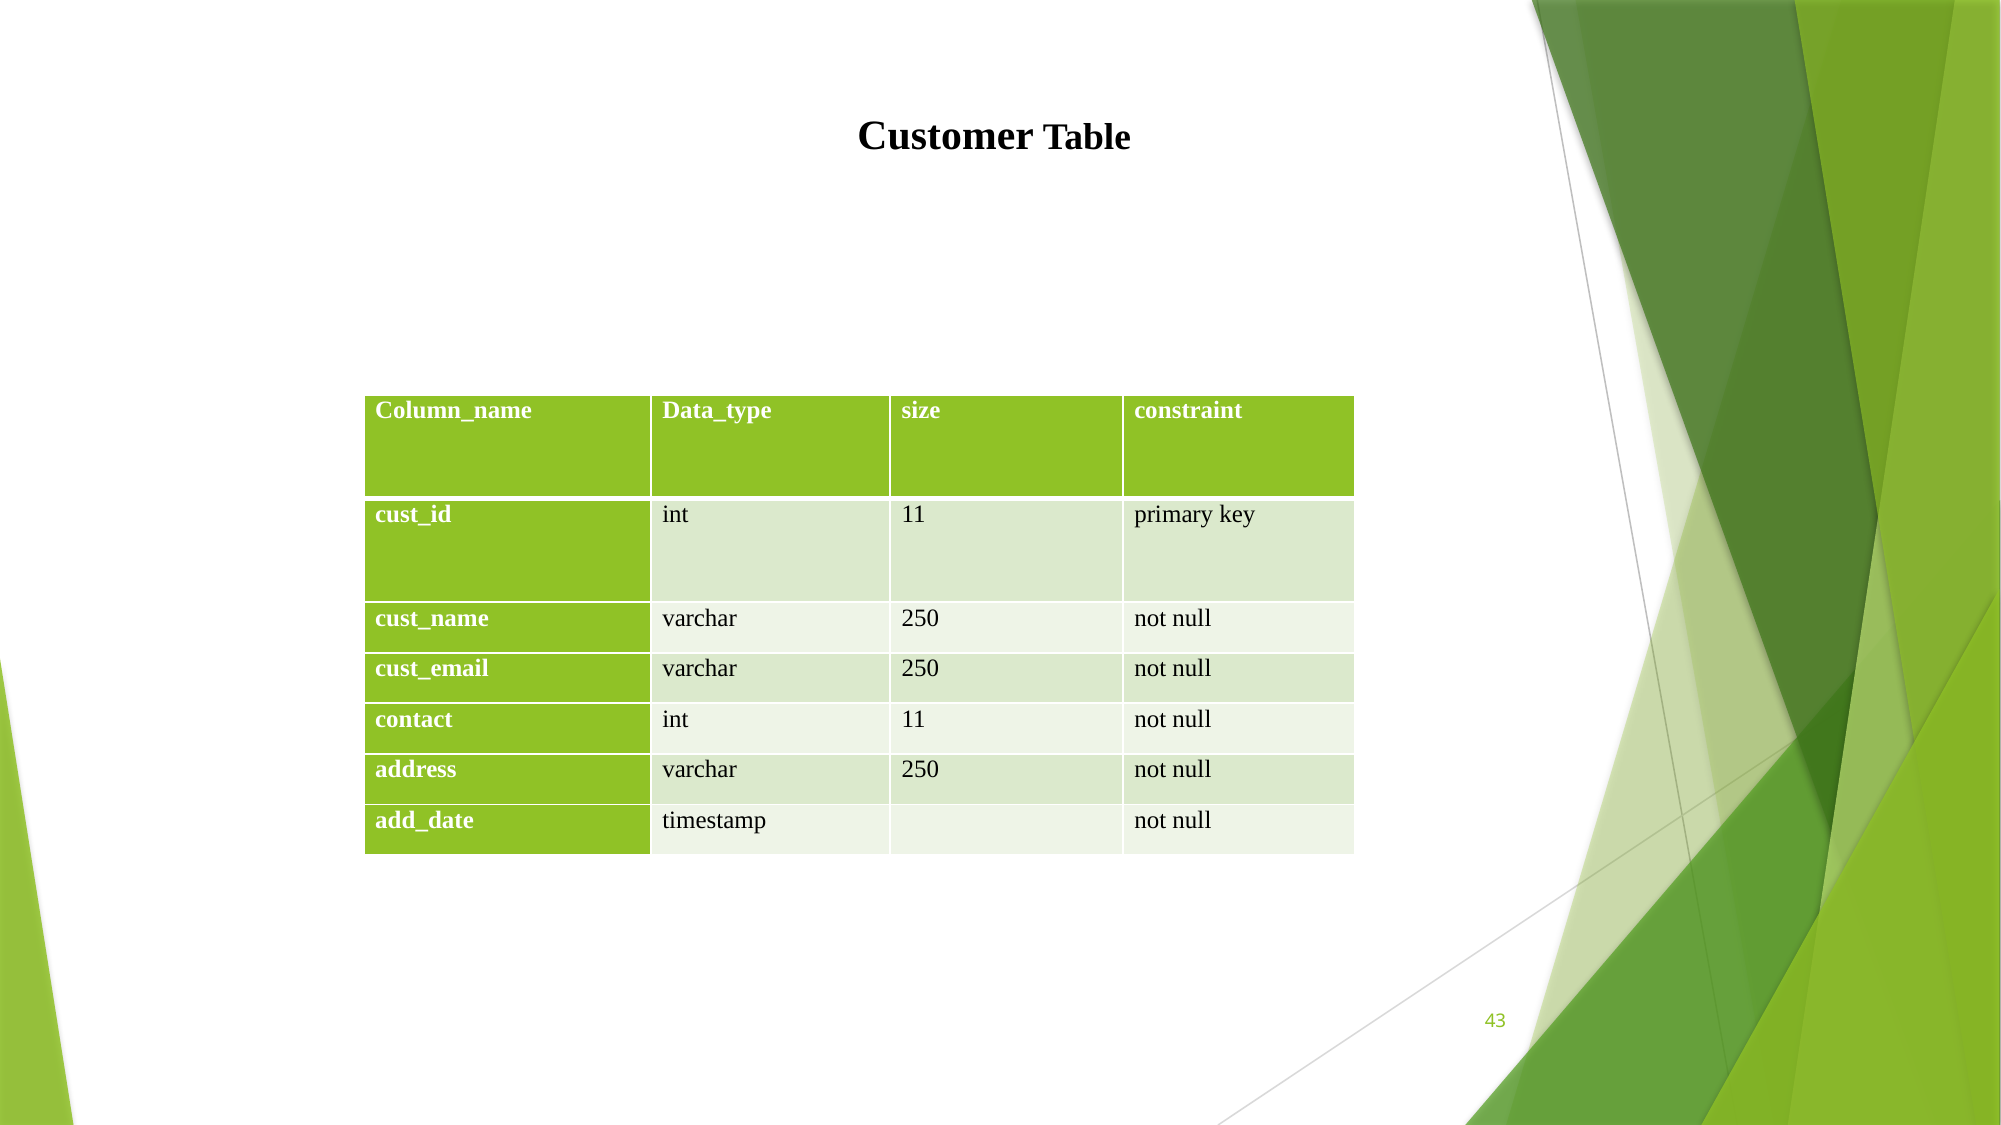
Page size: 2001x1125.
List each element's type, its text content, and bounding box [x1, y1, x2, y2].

title Customer Table [111, 99, 1522, 231]
slide_number 43 [1409, 991, 1522, 1051]
table_cell varchar [652, 755, 889, 804]
table_cell 250 [891, 755, 1122, 804]
table_cell 250 [891, 603, 1122, 652]
table_cell not null [1124, 805, 1354, 854]
table_header size [891, 396, 1122, 496]
table_header Data_type [652, 396, 889, 496]
table_cell varchar [652, 654, 889, 702]
table_cell 11 [891, 704, 1122, 753]
table_cell not null [1124, 704, 1354, 753]
table_cell 250 [891, 654, 1122, 702]
table_cell timestamp [652, 805, 889, 854]
table_cell cust_id [365, 501, 650, 601]
table_cell add_date [365, 805, 650, 854]
table_cell 11 [891, 501, 1122, 601]
table_cell int [652, 704, 889, 753]
table_cell not null [1124, 603, 1354, 652]
table_cell int [652, 501, 889, 601]
table_cell varchar [652, 603, 889, 652]
table_cell primary key [1124, 501, 1354, 601]
table_cell [891, 805, 1122, 854]
table_header constraint [1124, 396, 1354, 496]
table_cell contact [365, 704, 650, 753]
table_cell not null [1124, 654, 1354, 702]
table_cell cust_email [365, 654, 650, 702]
text_box [0, 0, 2000, 75]
table_cell cust_name [365, 603, 650, 652]
table_cell not null [1124, 755, 1354, 804]
table_header Column_name [365, 396, 650, 496]
table_cell address [365, 755, 650, 804]
